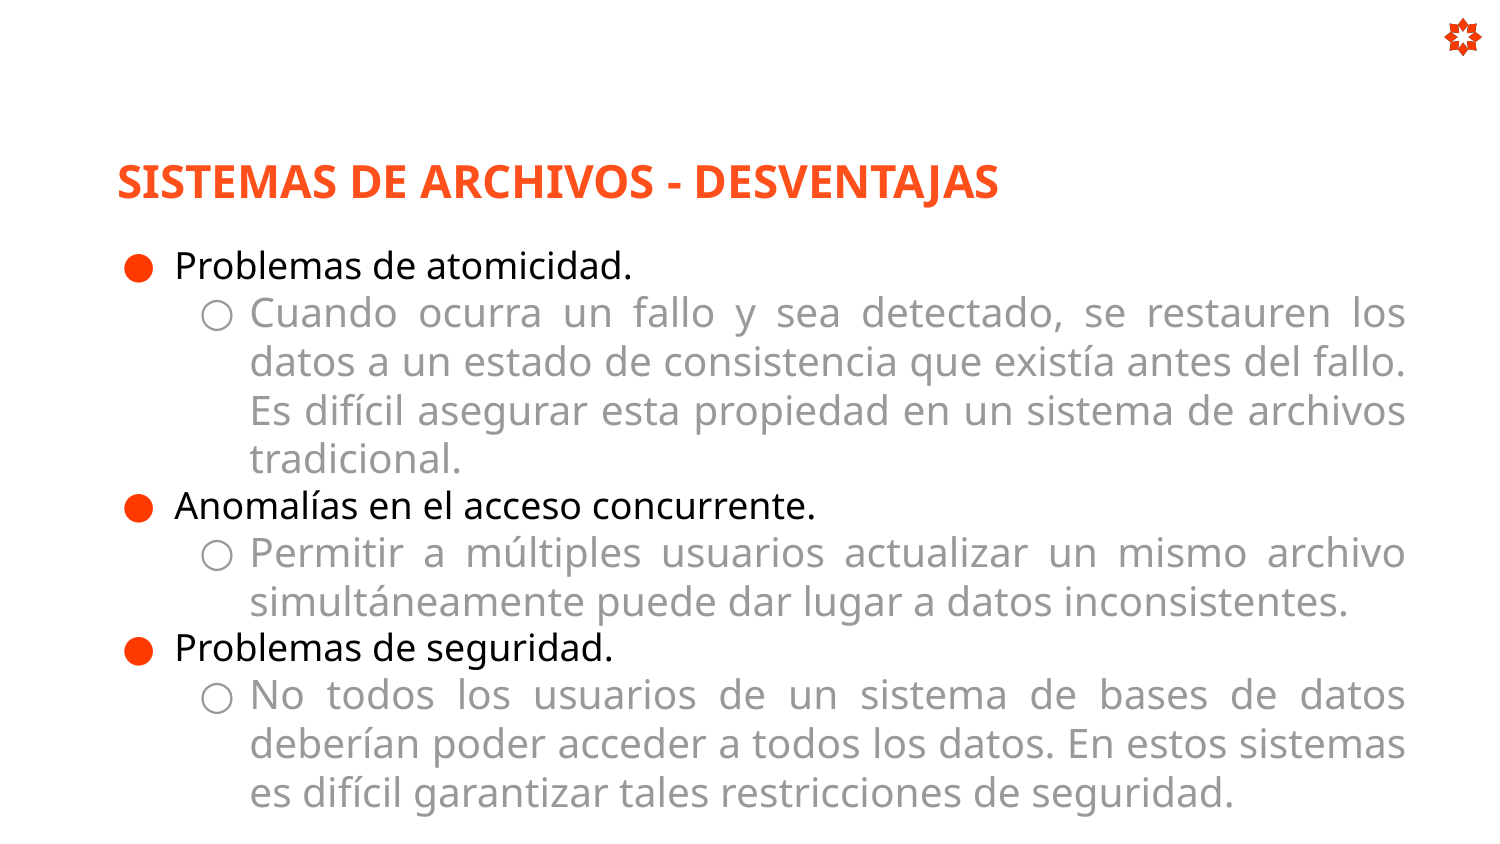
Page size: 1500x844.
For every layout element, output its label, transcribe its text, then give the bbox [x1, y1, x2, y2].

picture [1444, 18, 1482, 56]
text_box Problemas de atomicidad. Cuando ocurra un fallo y sea detectado, se restauren los datos a un estado de consistencia que existía antes del fallo. Es difícil asegurar esta propiedad en un sistema de archivos tradicional. Anomalías en el acceso concurrente. Permitir a múltiples usuarios actualizar un mismo archivo simultáneamente puede dar lugar a datos inconsistentes. Problemas de seguridad. No todos los usuarios de un sistema de bases de datos deberían poder acceder a todos los datos. En estos sistemas es difícil garantizar tales restricciones de seguridad. [84, 226, 1423, 806]
title SISTEMAS DE ARCHIVOS - DESVENTAJAS [102, 128, 1482, 223]
